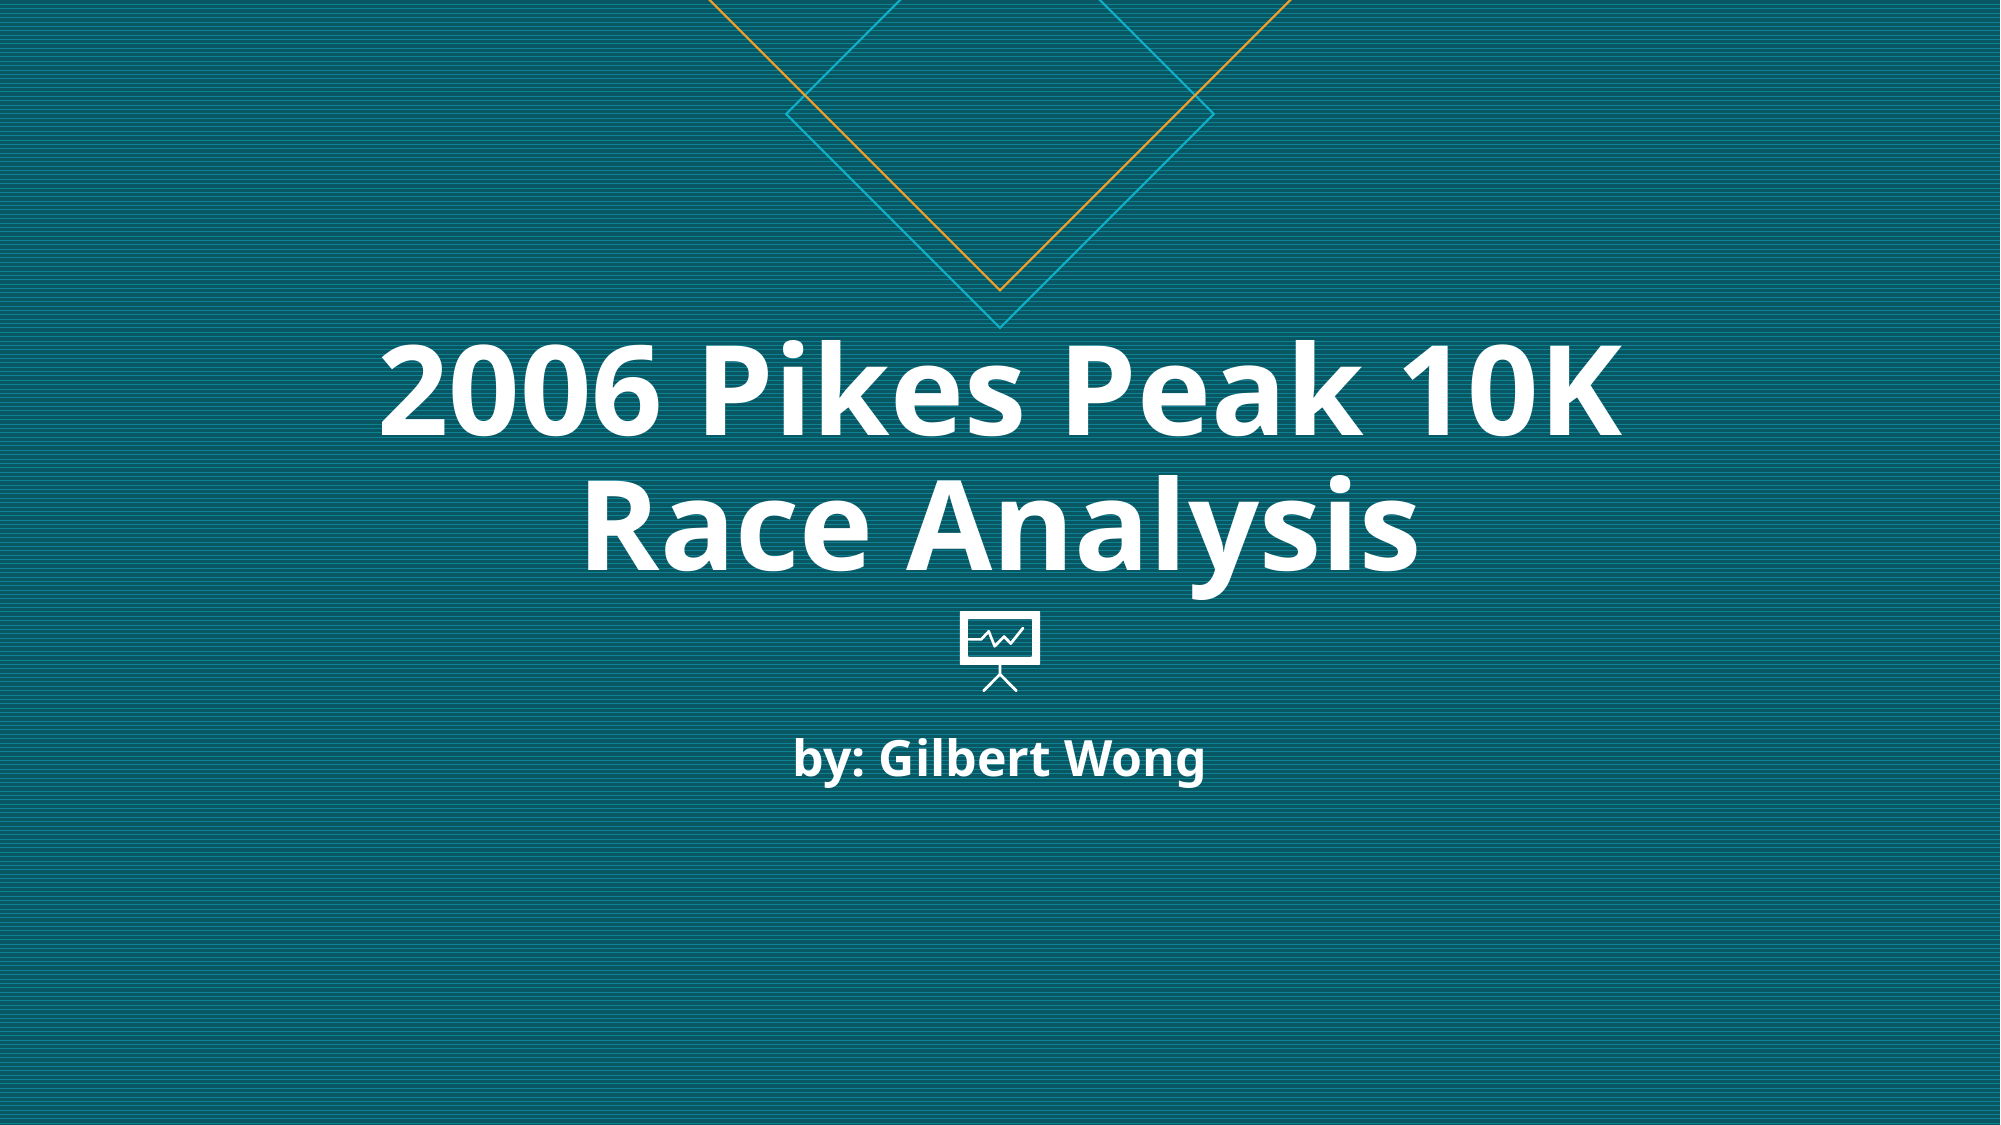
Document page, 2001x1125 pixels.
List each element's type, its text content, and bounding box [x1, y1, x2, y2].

text_box [784, 95, 1216, 330]
title 2006 Pikes Peak 10K Race Analysis by: Gilbert Wong [249, 327, 1750, 937]
text_box [708, 0, 1292, 292]
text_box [959, 611, 1041, 692]
